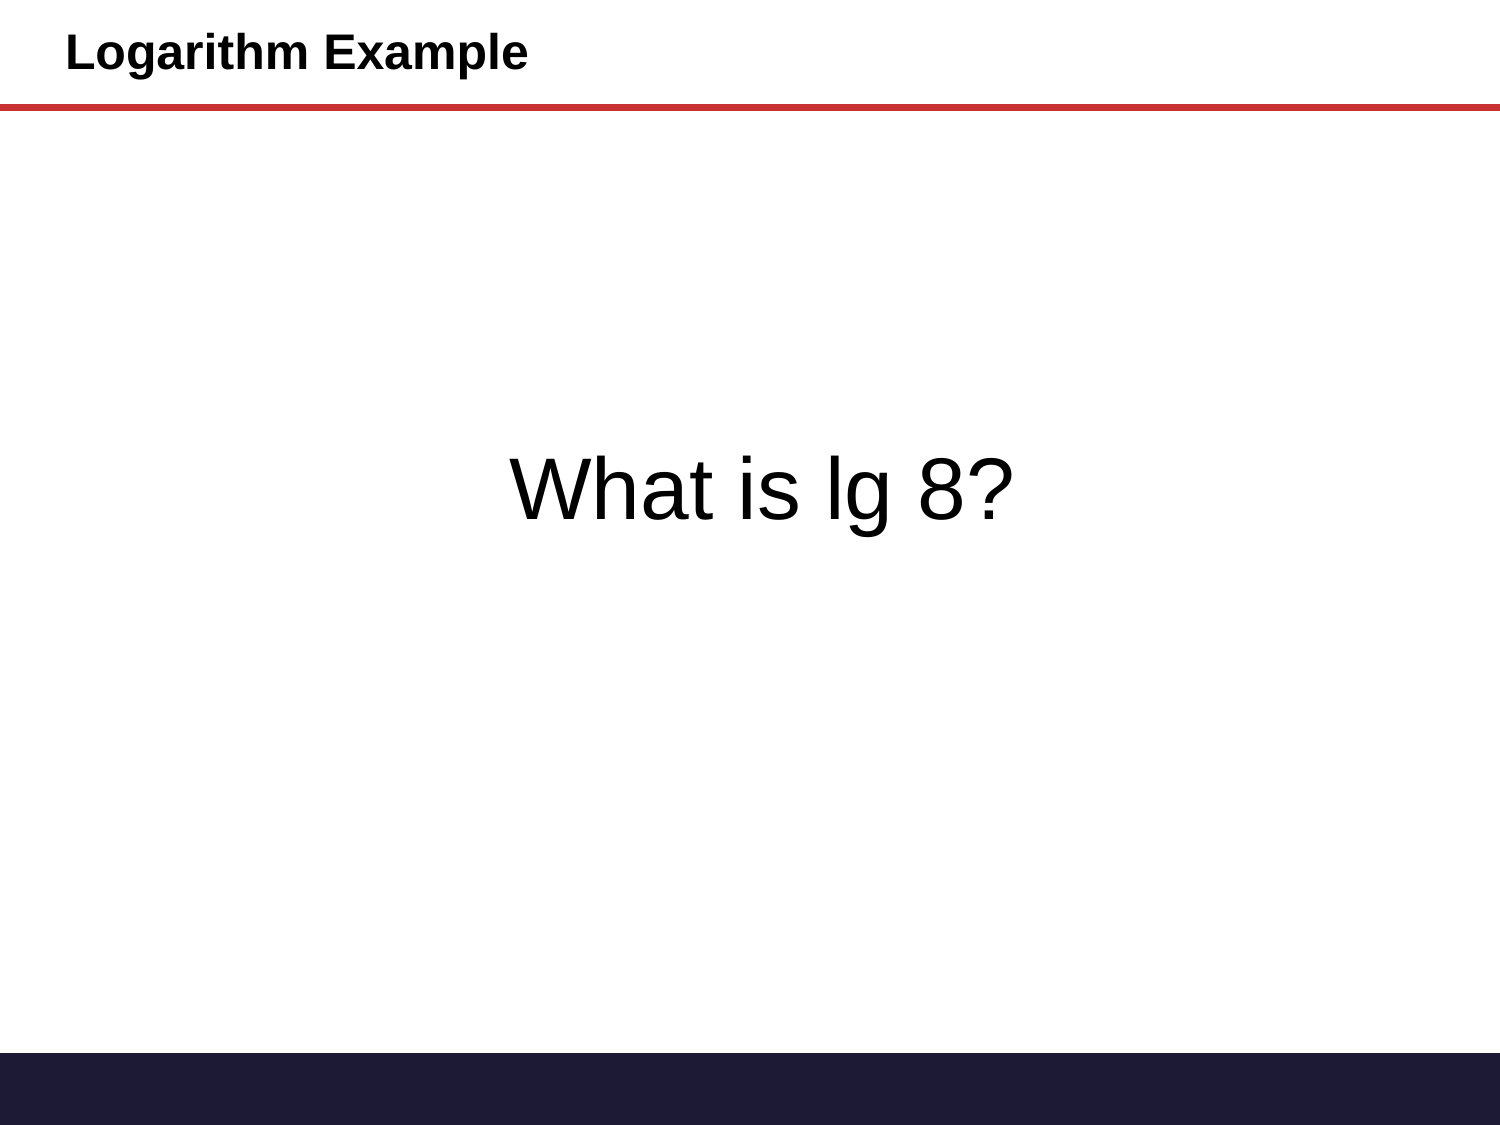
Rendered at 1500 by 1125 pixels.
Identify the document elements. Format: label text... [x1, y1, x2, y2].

text_box What is lg 8? [49, 424, 1475, 545]
title Logarithm Example [50, 0, 1425, 108]
